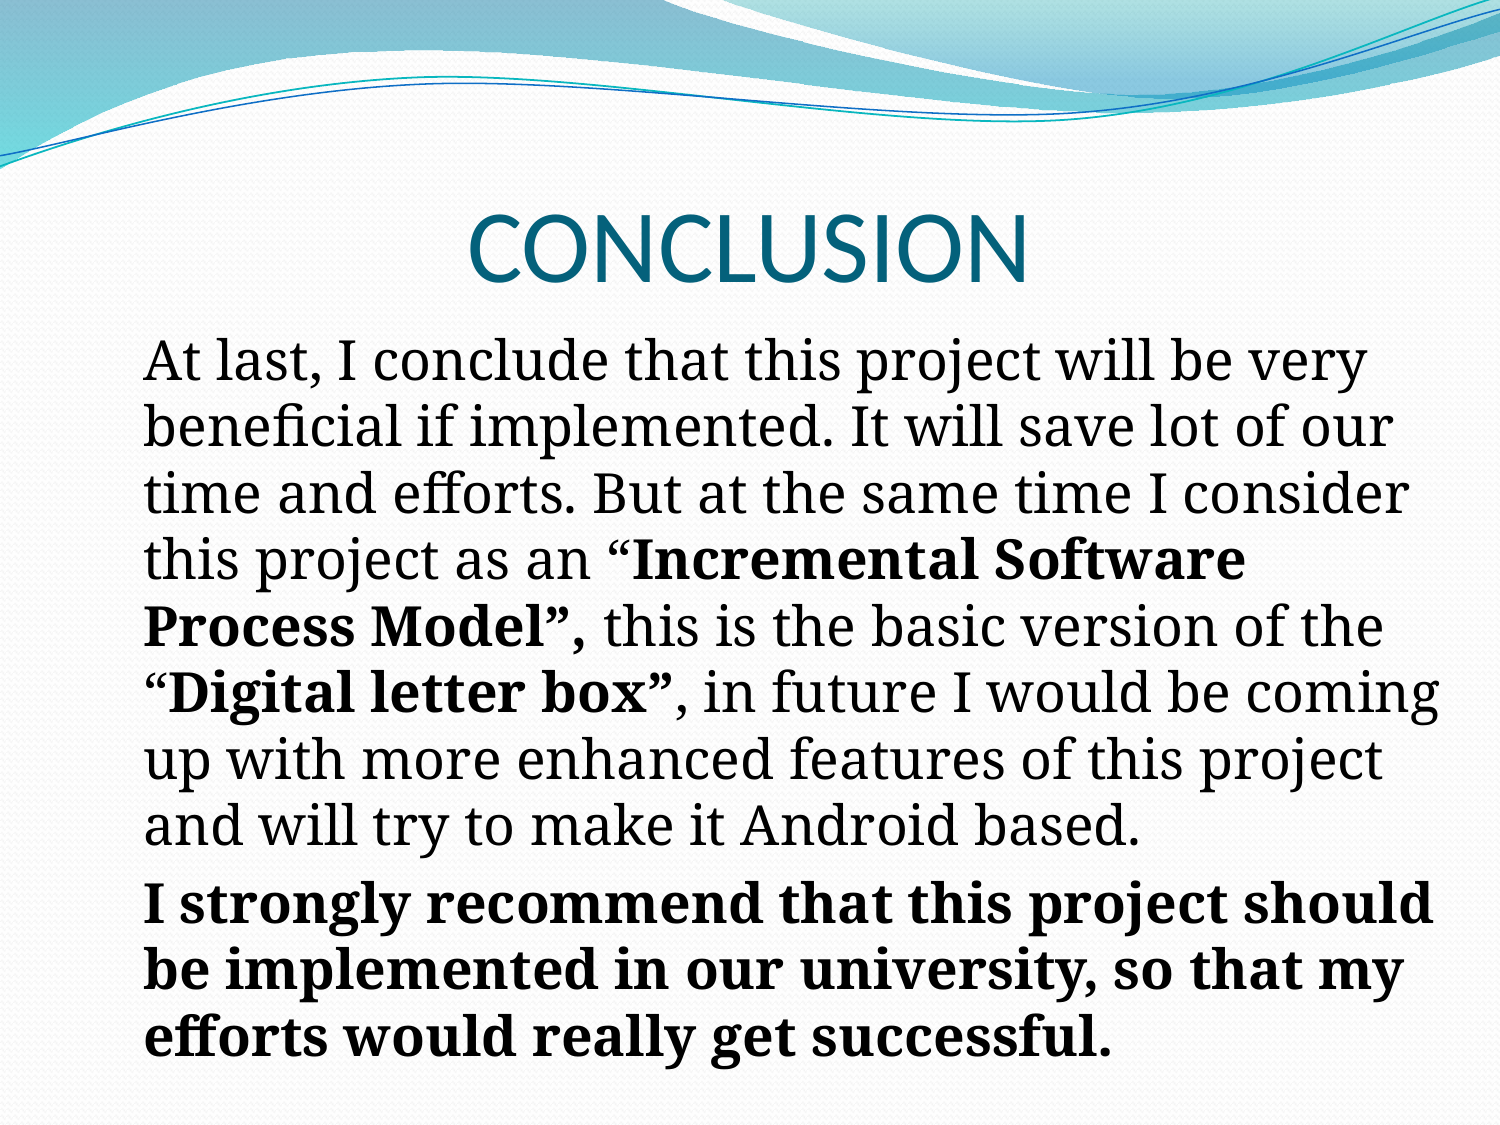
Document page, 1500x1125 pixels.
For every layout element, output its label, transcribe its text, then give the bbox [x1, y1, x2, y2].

list At last, I conclude that this project will be very beneficial if implemented. It will save lot of our time and efforts. But at the same time I consider this project as an “Incremental Software Process Model”, this is the basic version of the “Digital letter box”, in future I would be coming up with more enhanced features of this project and will try to make it Android based. I strongly recommend that this project should be implemented in our university, so that my efforts would really get successful. [75, 317, 1471, 1094]
title CONCLUSION [75, 115, 1425, 303]
